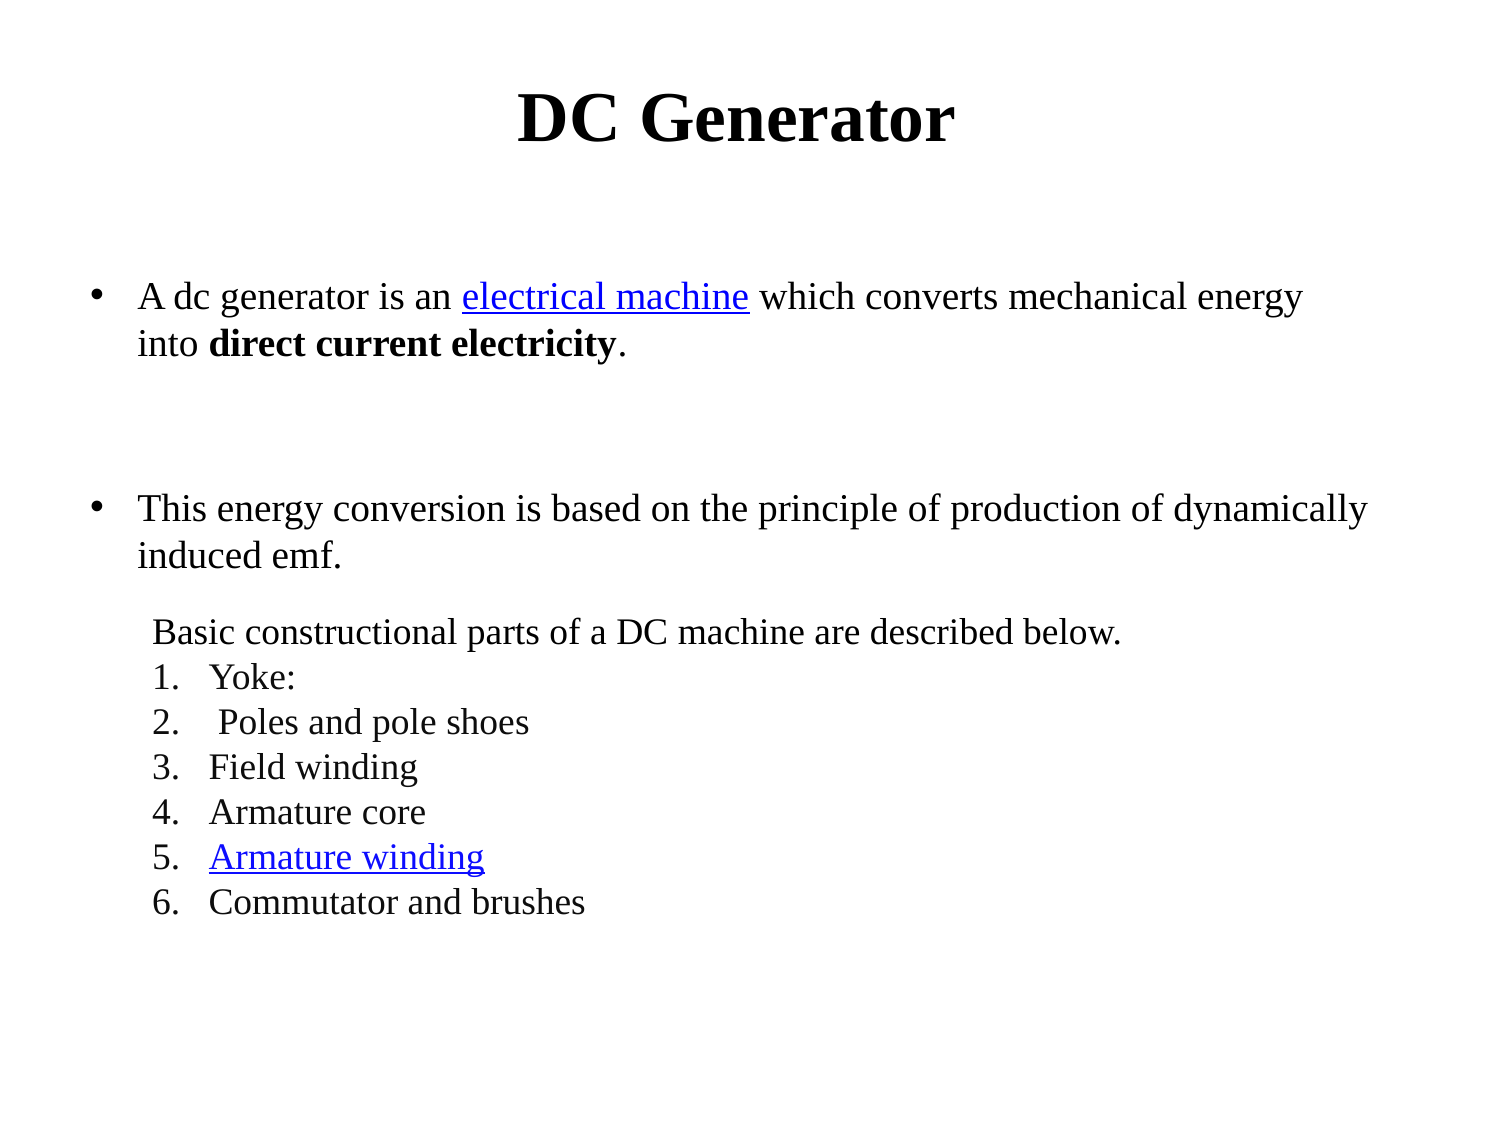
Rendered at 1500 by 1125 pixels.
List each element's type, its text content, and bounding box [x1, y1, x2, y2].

title DC Generator [62, 62, 1413, 250]
text_box Basic constructional parts of a DC machine are described below. Yoke: Poles and pole shoes Field winding Armature core Armature winding Commutator and brushes [137, 599, 1425, 930]
list A dc generator is an electrical machine which converts mechanical energy into direct current electricity. This energy conversion is based on the principle of production of dynamically induced emf. [75, 262, 1425, 588]
